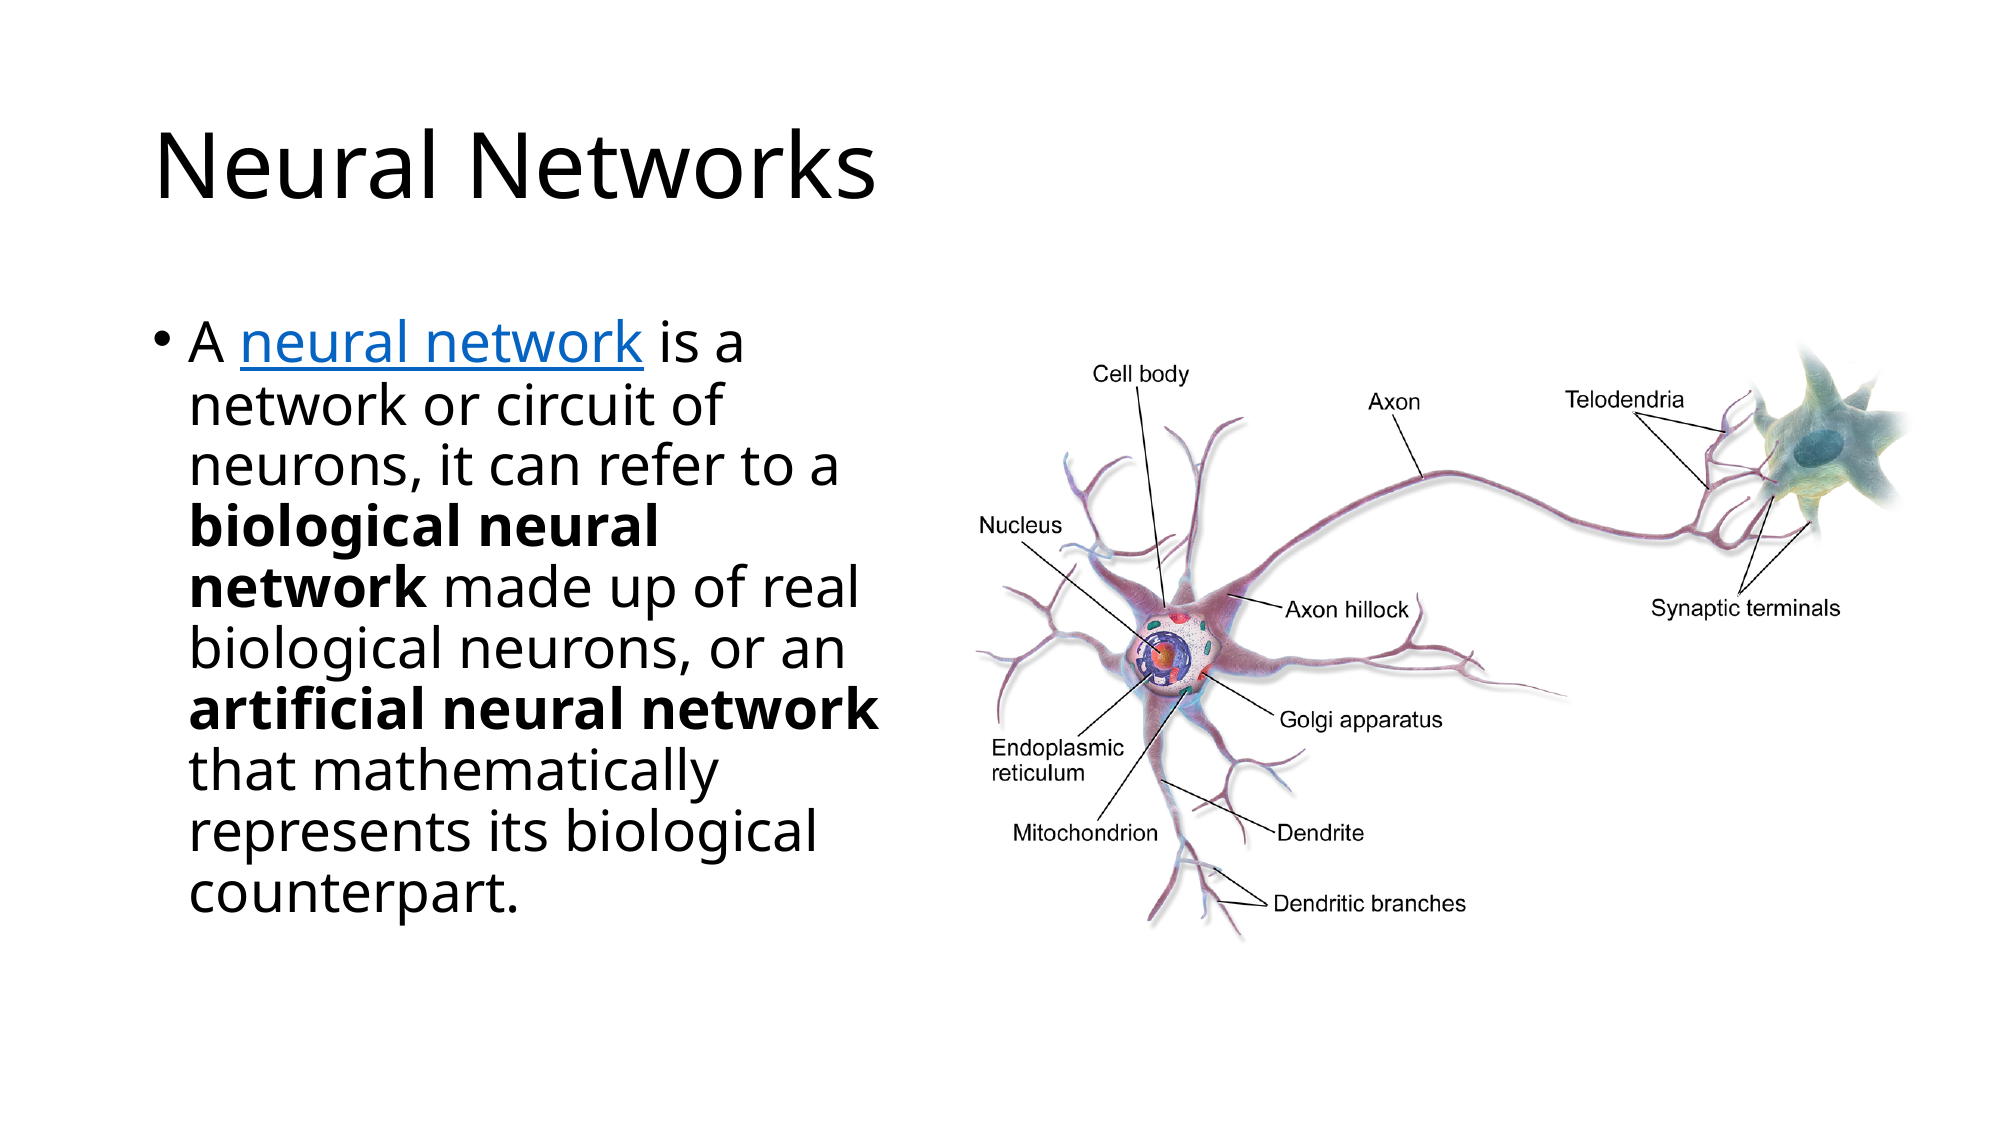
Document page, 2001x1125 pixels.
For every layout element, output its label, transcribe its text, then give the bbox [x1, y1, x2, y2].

title Neural Networks [137, 59, 1863, 278]
picture [959, 327, 1927, 952]
list A neural network is a network or circuit of neurons, it can refer to a biological neural network made up of real biological neurons, or an artificial neural network that mathematically represents its biological counterpart. [137, 299, 906, 1014]
